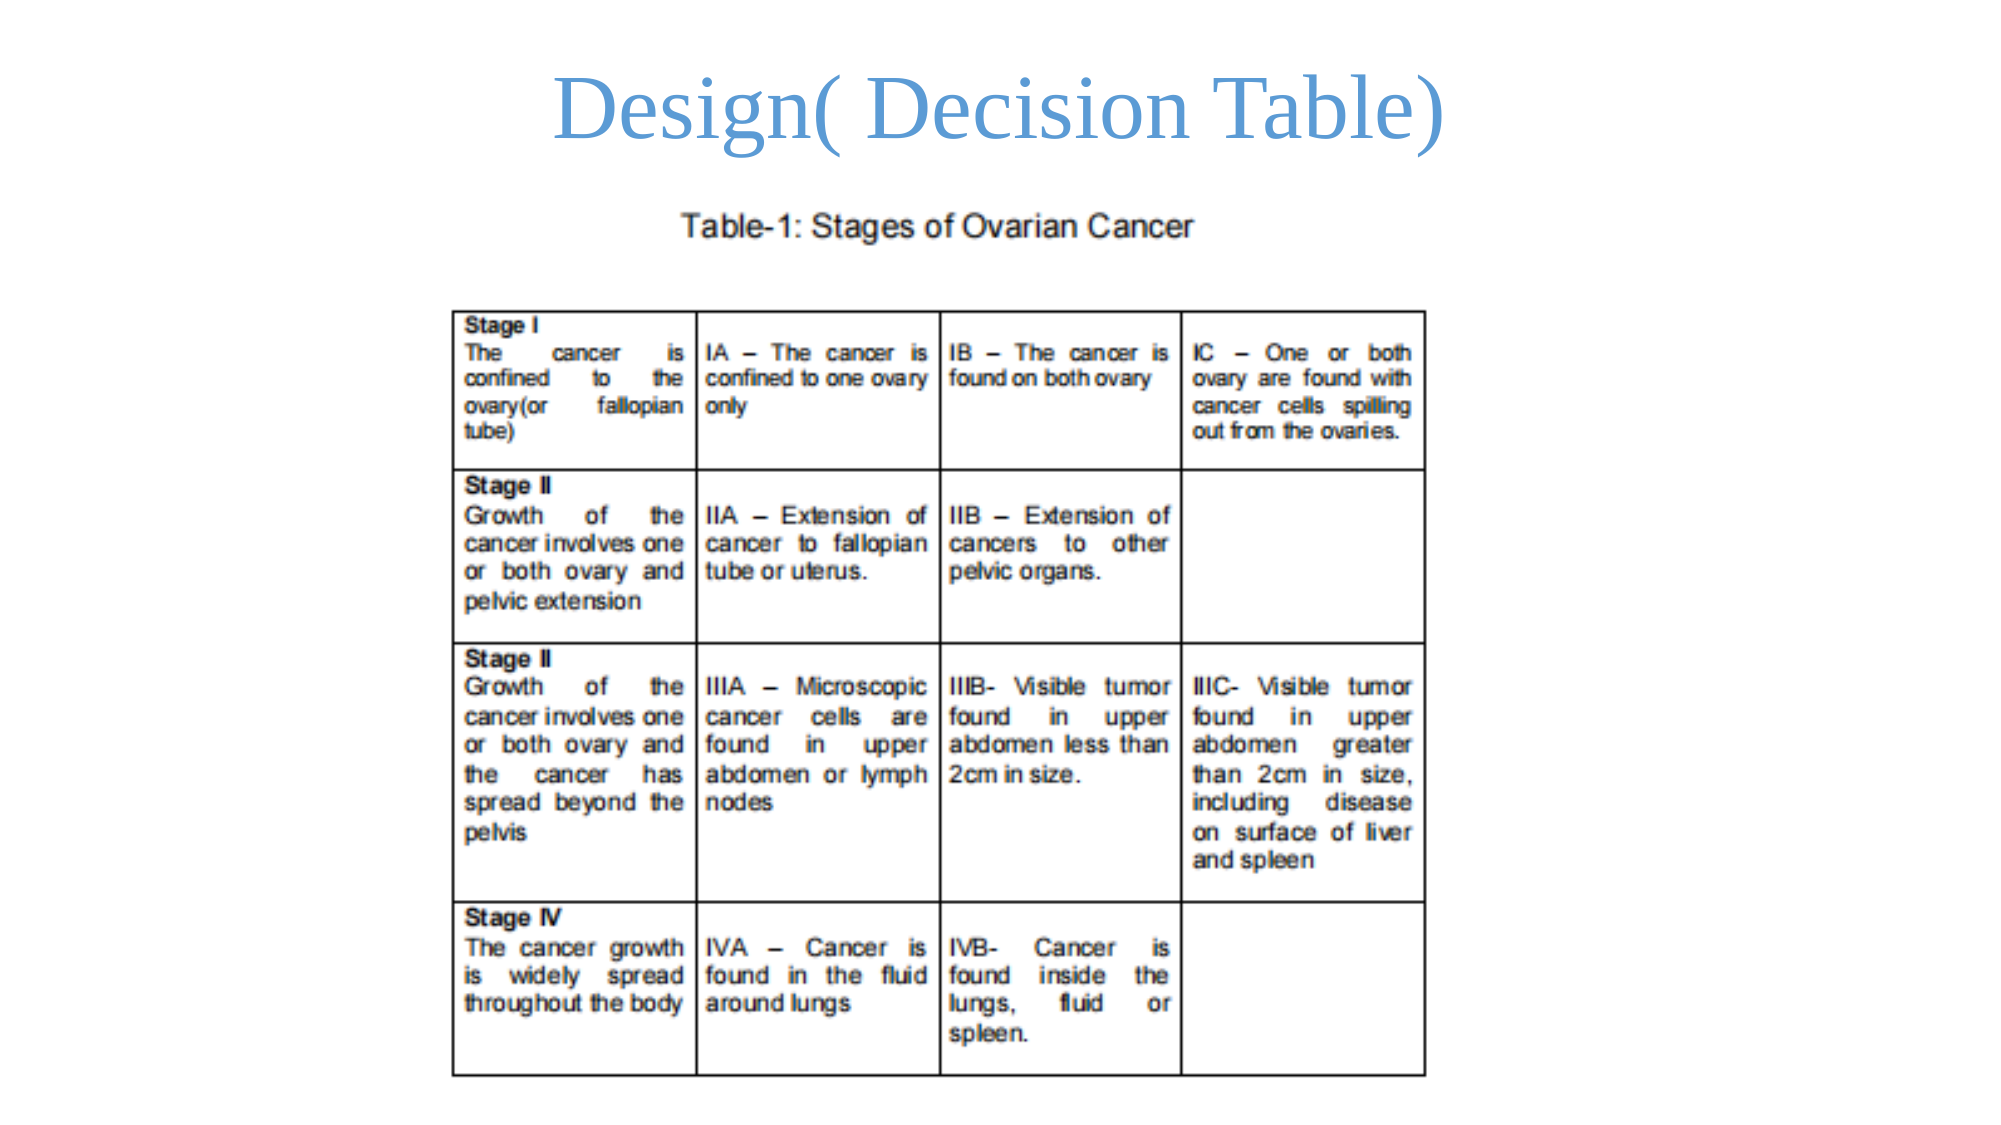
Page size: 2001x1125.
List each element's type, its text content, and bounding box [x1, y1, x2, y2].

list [440, 193, 1442, 1095]
title Design( Decision Table) [137, 0, 1863, 218]
